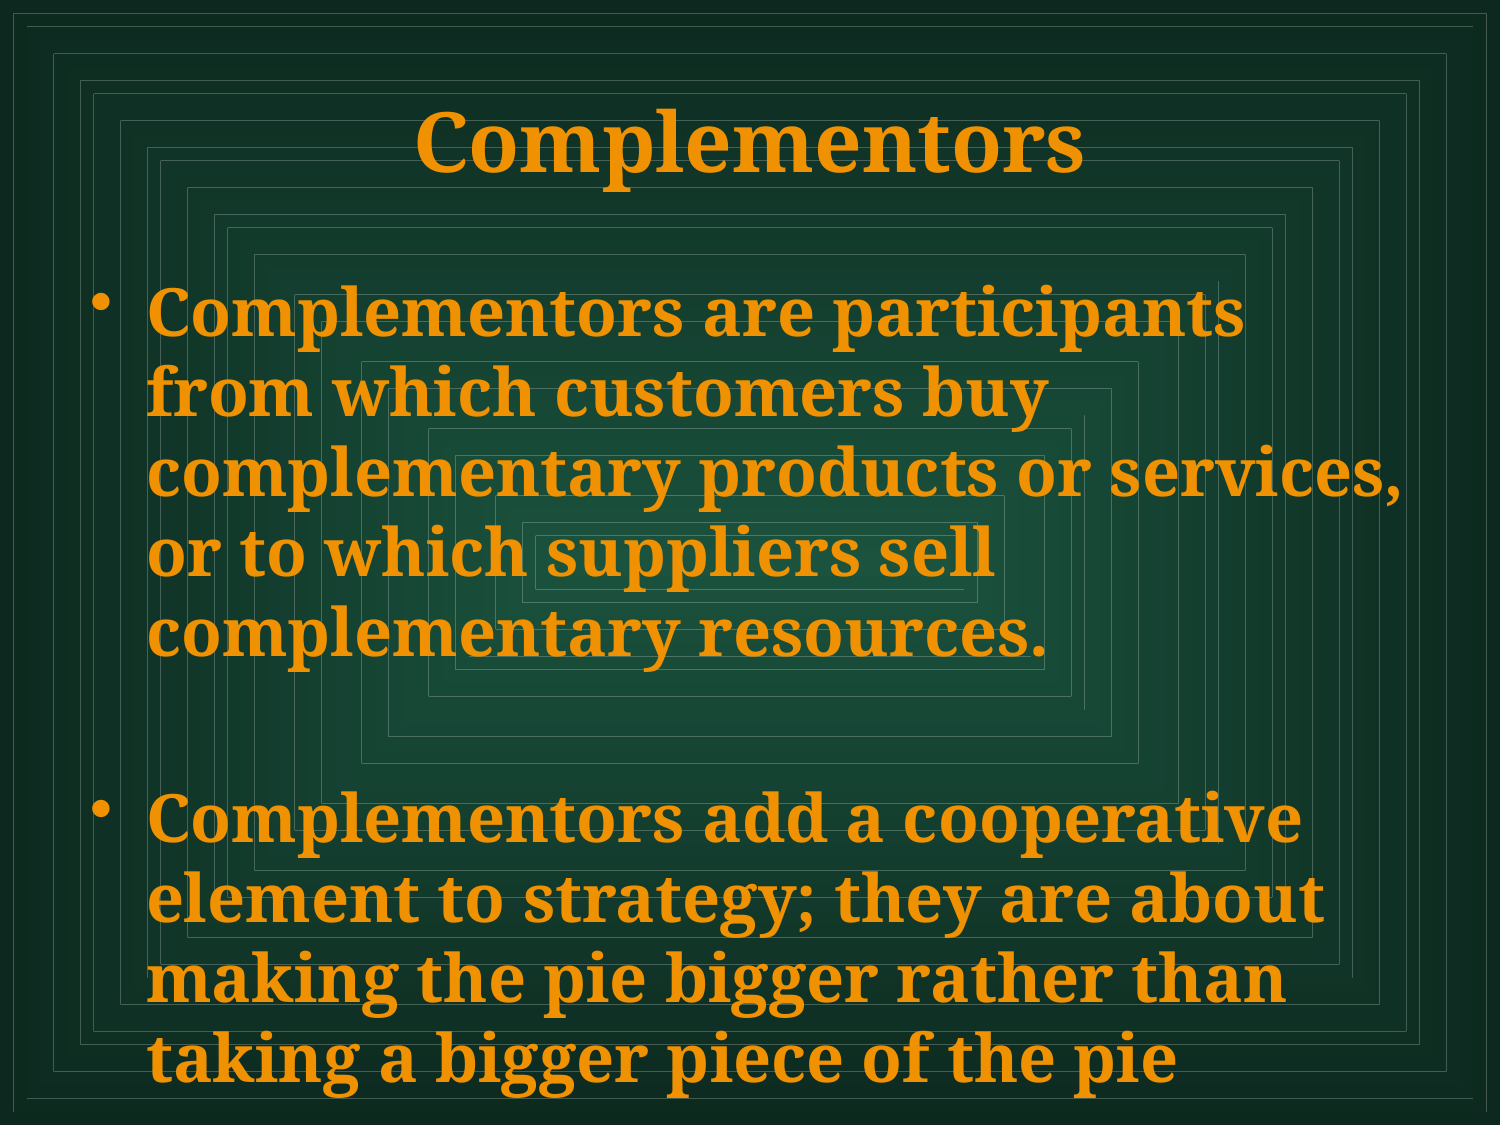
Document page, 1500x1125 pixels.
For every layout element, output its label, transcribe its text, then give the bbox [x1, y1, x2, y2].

text_box Complementors [74, 45, 1425, 233]
text_box Complementors are participants from which customers buy complementary products or services, or to which suppliers sell complementary resources. Complementors add a cooperative element to strategy; they are about making the pie bigger rather than taking a bigger piece of the pie [74, 262, 1425, 1005]
